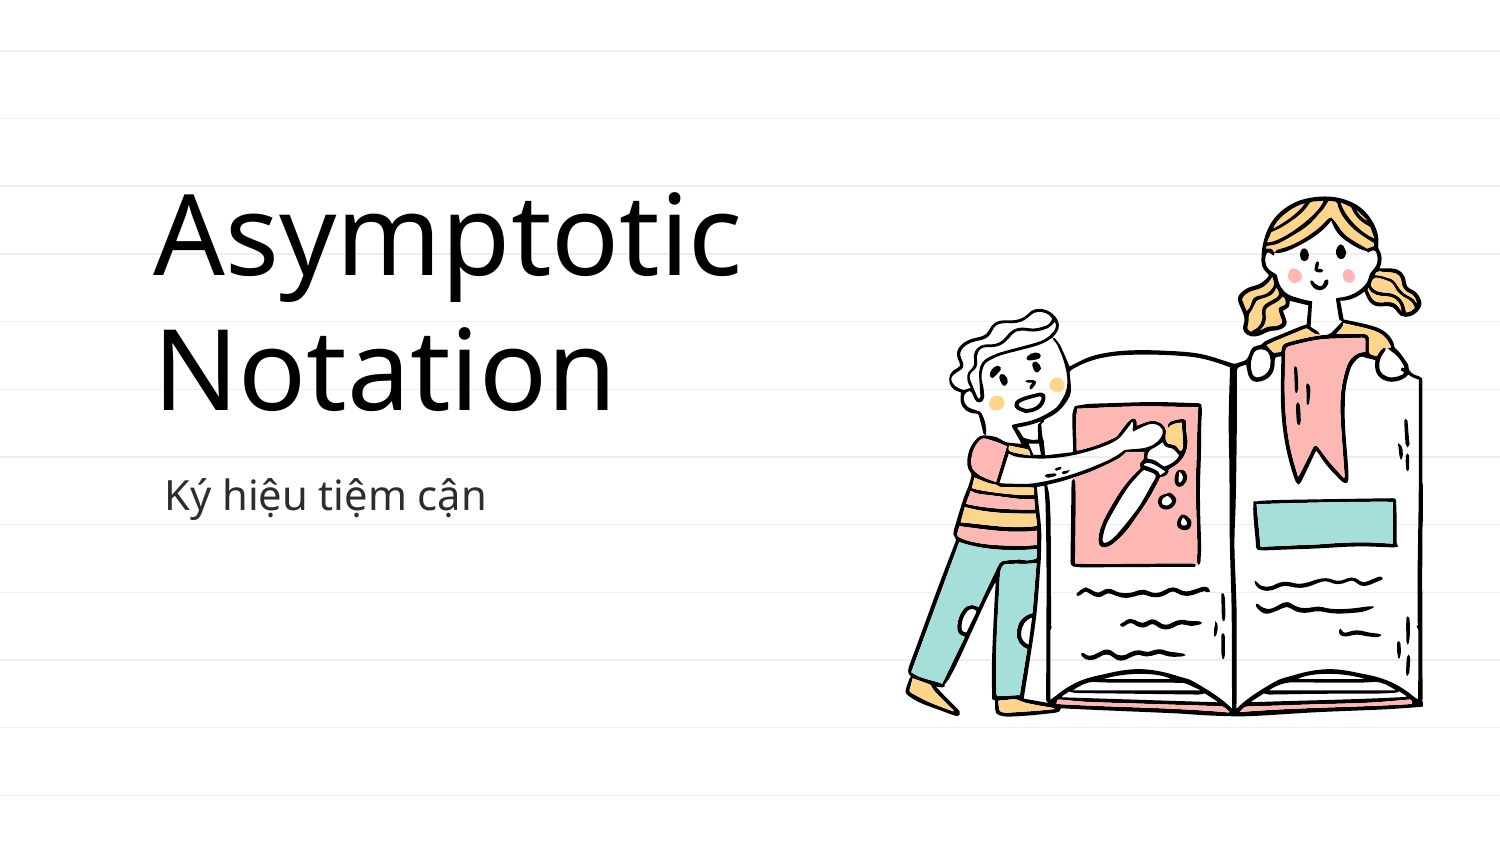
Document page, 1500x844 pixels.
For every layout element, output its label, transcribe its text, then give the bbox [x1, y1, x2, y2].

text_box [904, 196, 1424, 717]
title Asymptotic Notation [138, 327, 899, 448]
subtitle Ký hiệu tiệm cận [123, 453, 899, 590]
